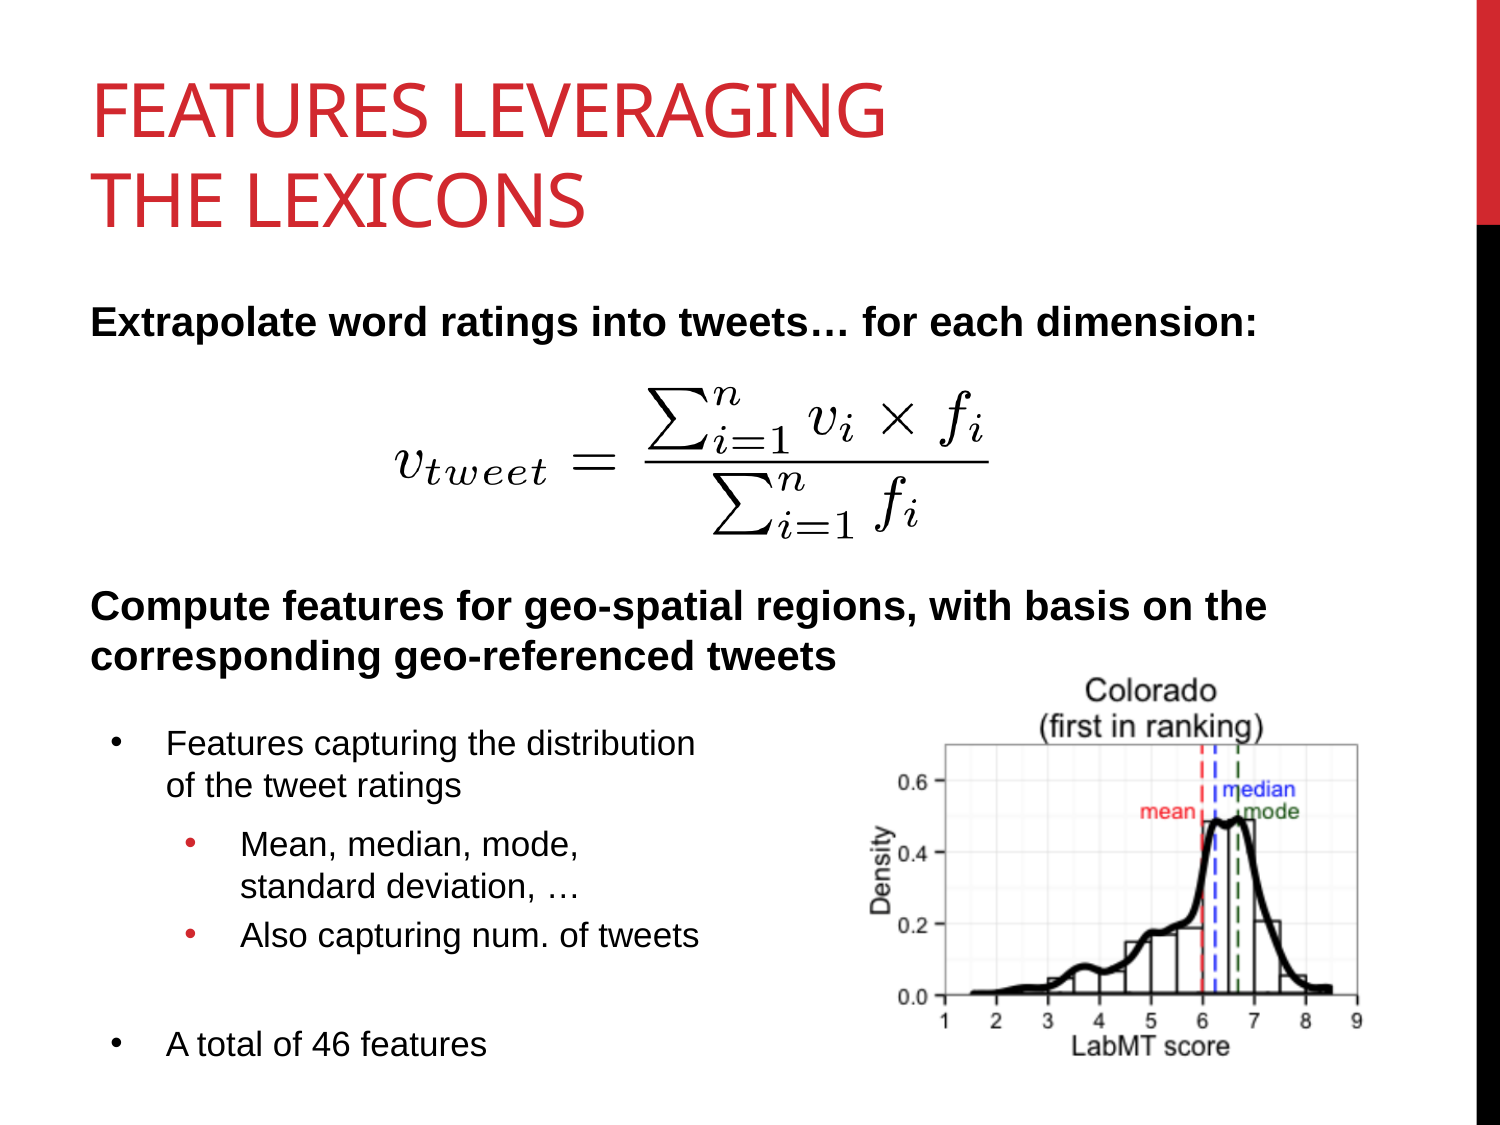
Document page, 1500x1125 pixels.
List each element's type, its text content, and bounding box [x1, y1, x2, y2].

list Extrapolate word ratings into tweets… for each dimension: Compute features for geo-spatial regions, with basis on the corresponding geo-referenced tweets [75, 287, 1325, 713]
title Features Leveraging the Lexicons [75, 25, 1025, 250]
text_box Features capturing the distribution of the tweet ratings Mean, median, mode, standard deviation, … Also capturing num. of tweets A total of 46 features [95, 712, 736, 1077]
picture [373, 355, 1026, 571]
picture [842, 647, 1409, 1103]
